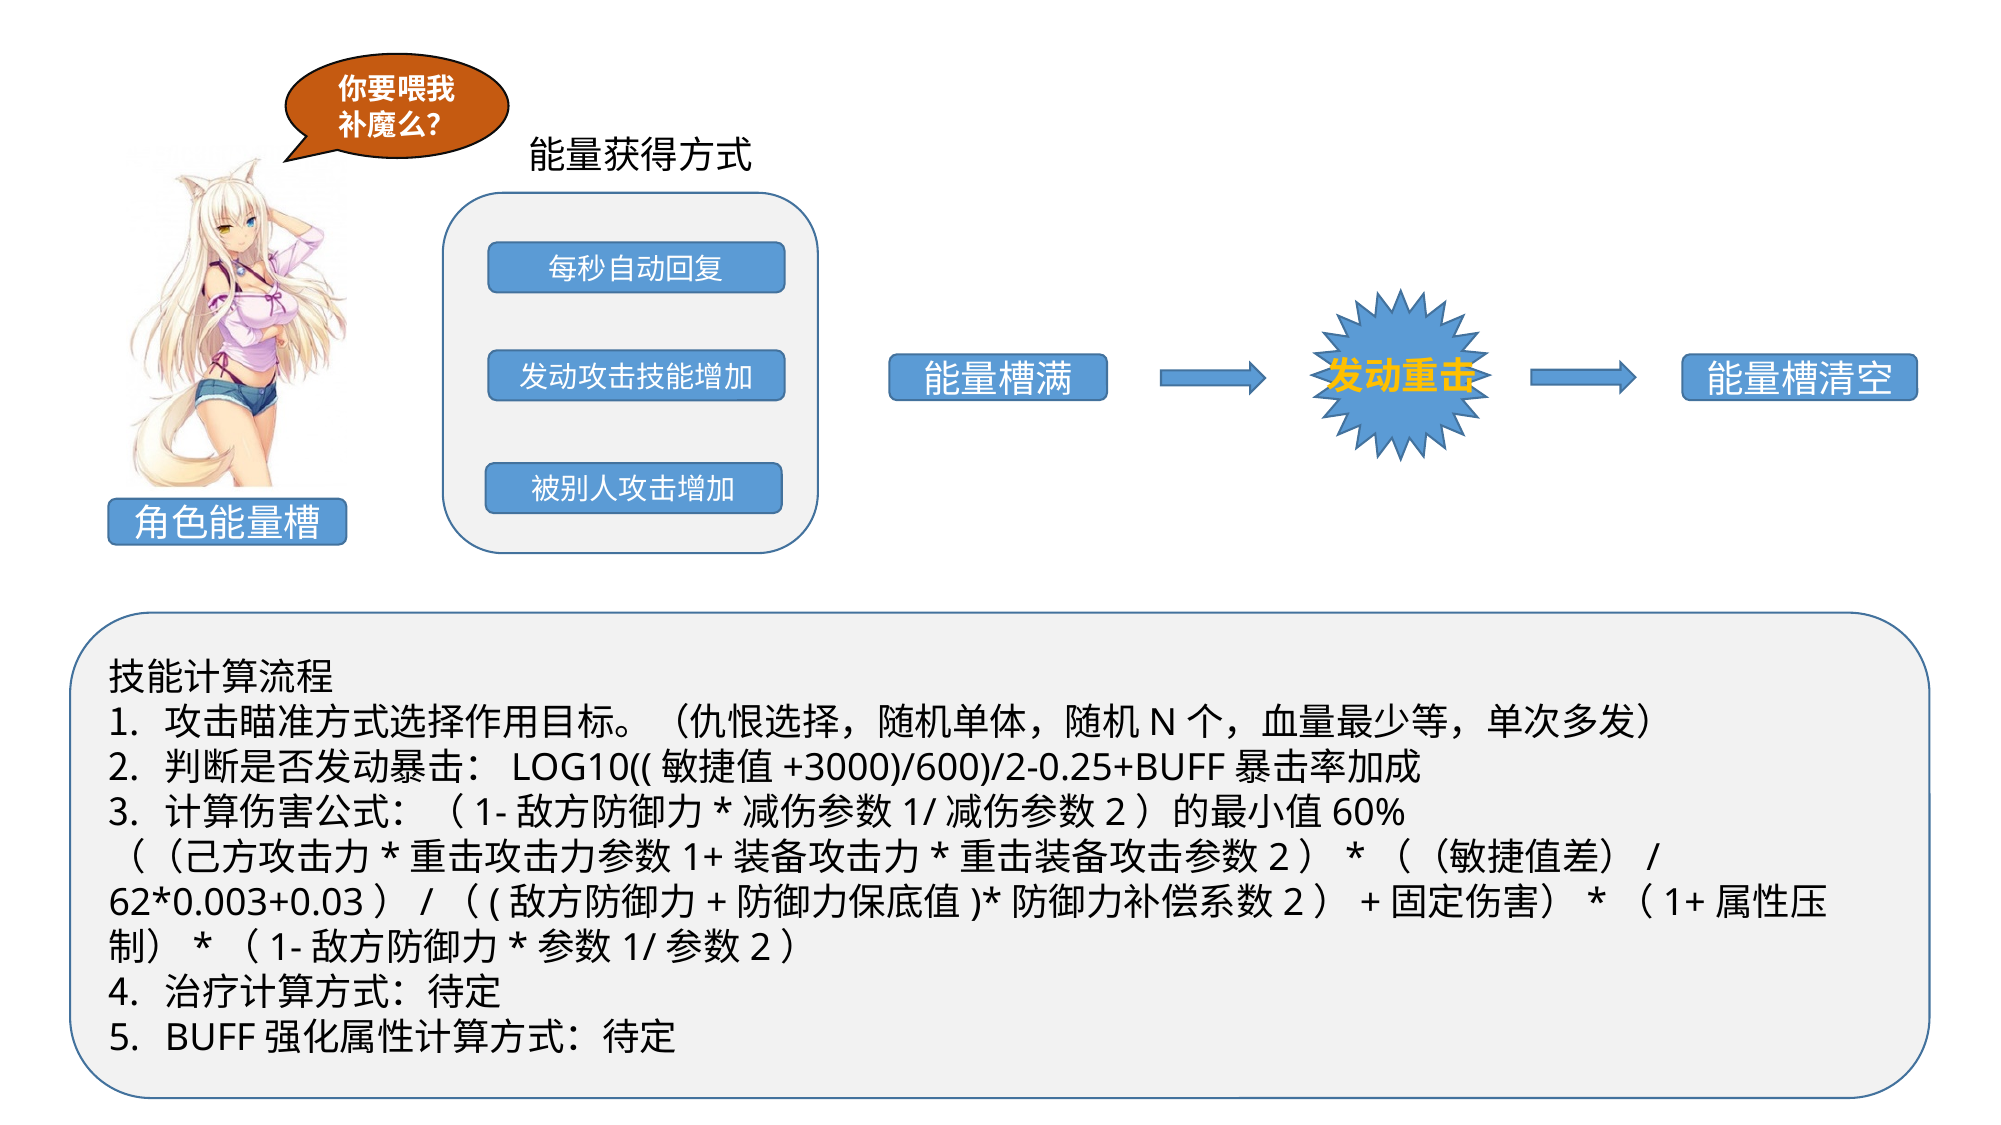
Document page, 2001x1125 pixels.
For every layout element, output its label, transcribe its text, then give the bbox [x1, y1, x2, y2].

text_box [441, 191, 819, 555]
text_box 发动攻击技能增加 [487, 349, 786, 402]
text_box [1530, 359, 1637, 395]
picture [125, 139, 347, 494]
text_box 发动重击 [1312, 345, 1505, 405]
text_box 能量槽清空 [1681, 353, 1919, 402]
text_box [1159, 360, 1267, 396]
text_box 能量获得方式 [513, 123, 769, 184]
text_box 你要喂我补魔么？ [284, 52, 510, 160]
text_box 能量槽满 [888, 353, 1109, 402]
text_box [1321, 288, 1481, 345]
text_box 技能计算流程 攻击瞄准方式选择作用目标。（仇恨选择，随机单体，随机N个，血量最少等，单次多发） 判断是否发动暴击：LOG10((敏捷值+3000)/600)/2-0.25+BUFF暴击率加成 计算伤害公式：（1-敌方防御力*减伤参数1/减伤参数2）的最小值60% （（己方攻击力*重击攻击力参数1+装备攻击力*重击装备攻击参数2）*（（敏捷值差）/62*0.003+0.03）/（(敌方防御力+防御力保底值)*防御力补偿系数2）+固定伤害）*（1+属性压制）*（1-敌方防御力*参数1/参数2） 治疗计算方式：待定 BUFF强化属性计算方式：待定 [69, 611, 1931, 1100]
text_box 角色能量槽 [107, 497, 348, 546]
text_box 被别人攻击增加 [484, 462, 783, 515]
text_box [1321, 405, 1481, 463]
text_box 每秒自动回复 [487, 241, 786, 294]
